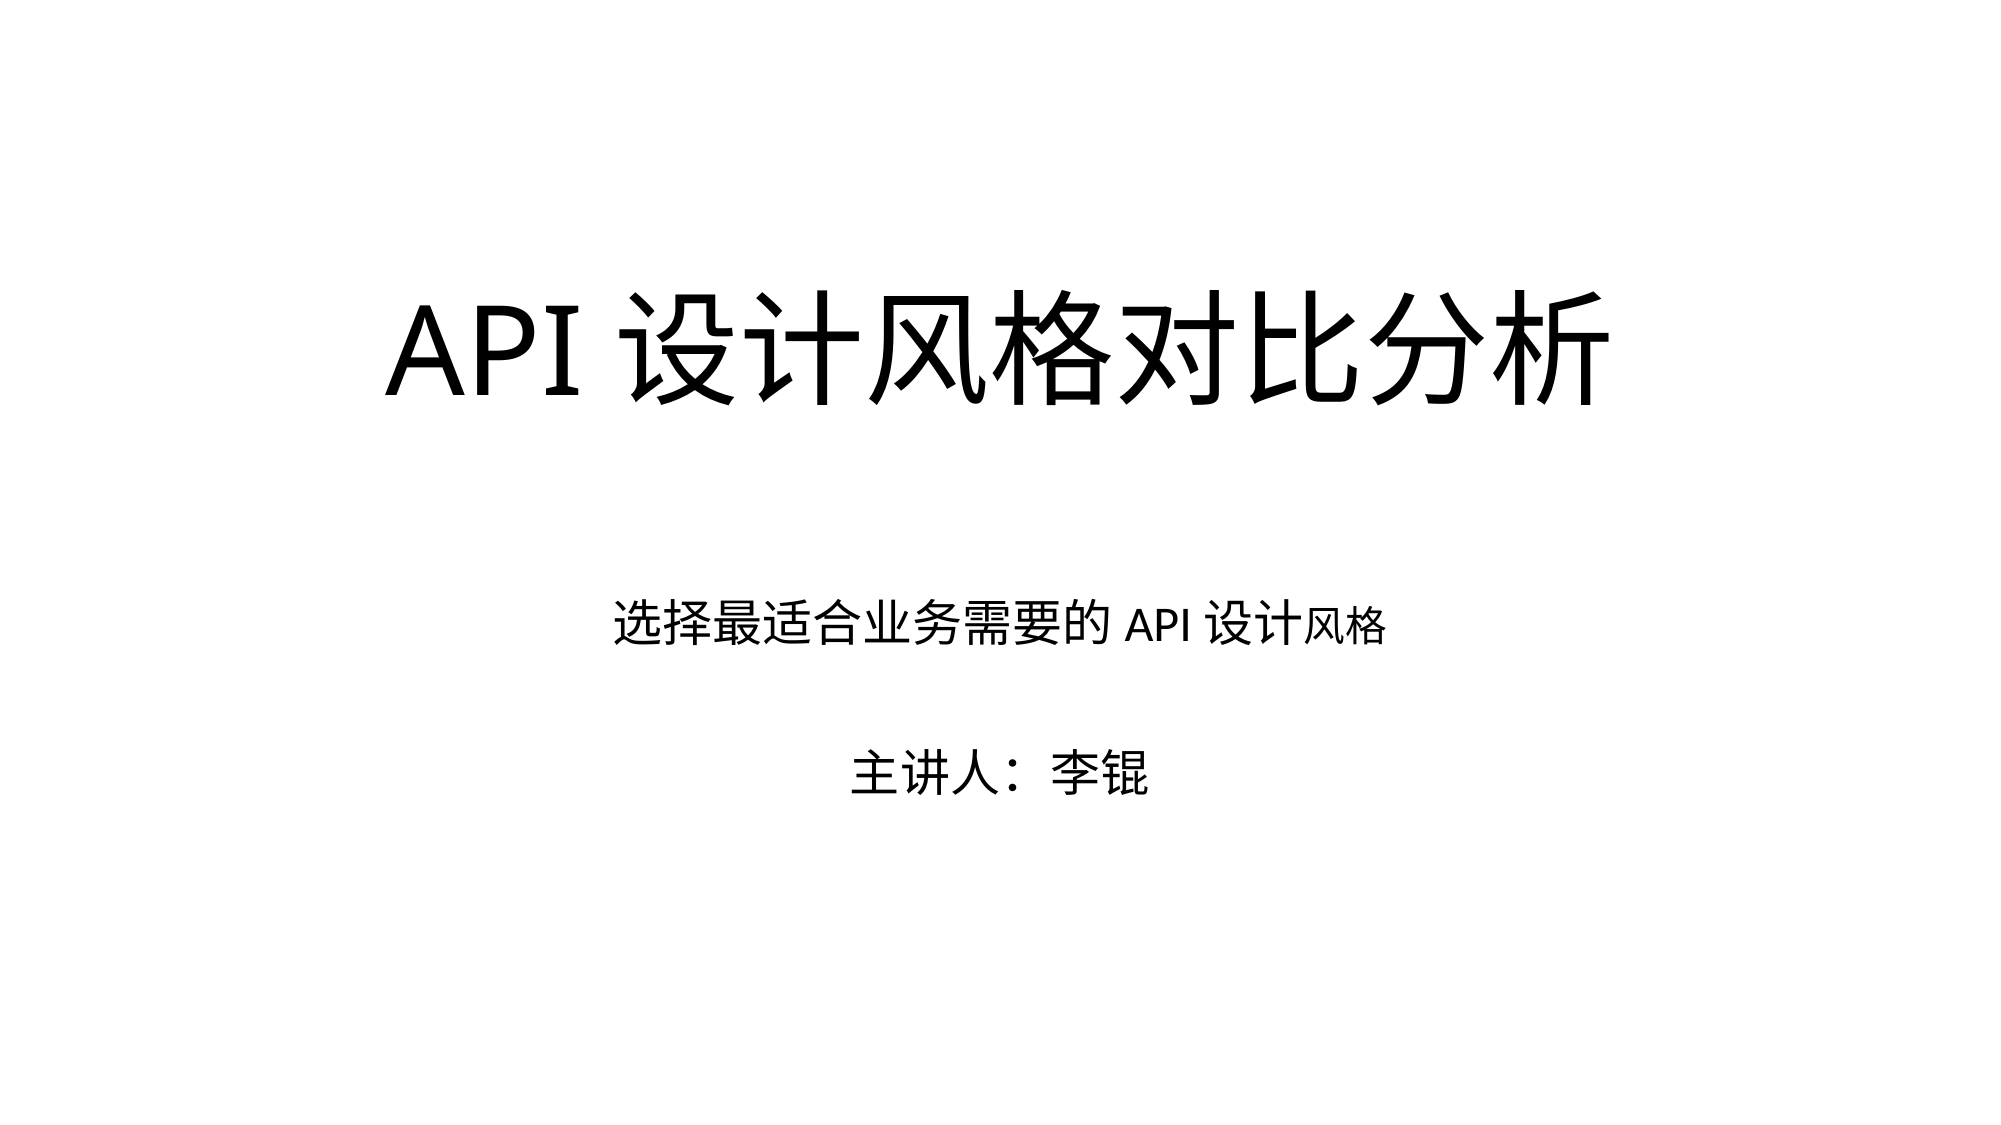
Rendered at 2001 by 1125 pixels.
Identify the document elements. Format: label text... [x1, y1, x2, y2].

subtitle 选择最适合业务需要的API设计风格 主讲人：李锟 [249, 590, 1750, 863]
title API设计风格对比分析 [249, 274, 1750, 431]
